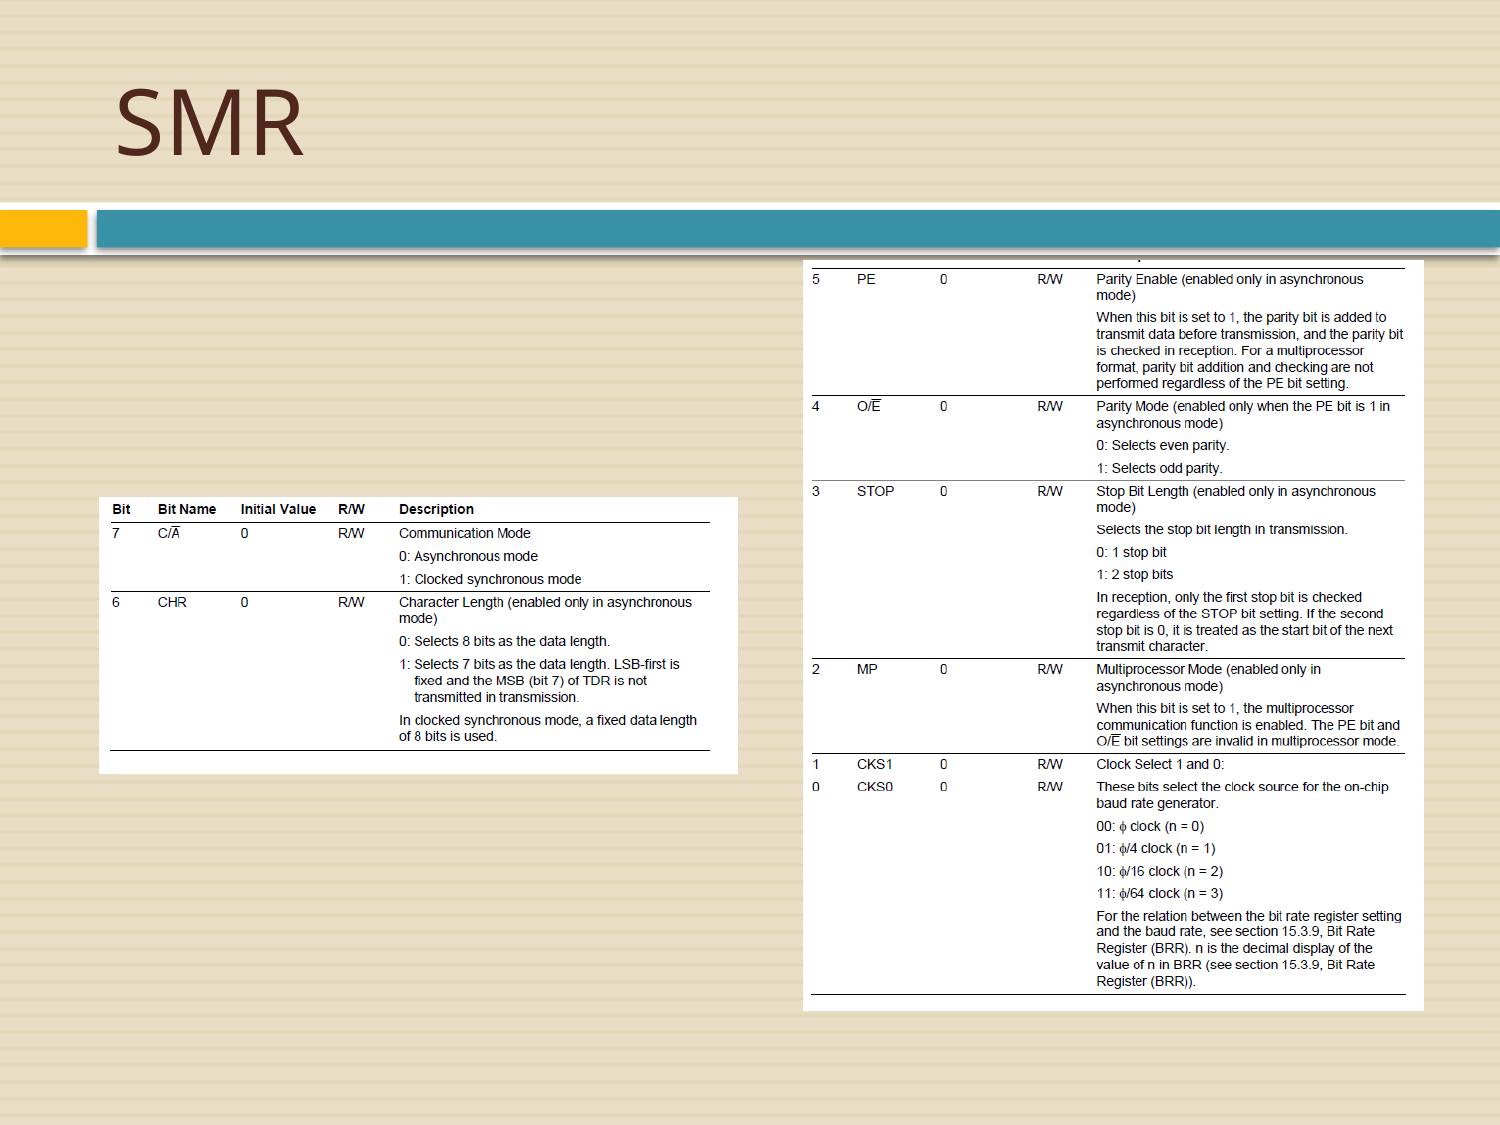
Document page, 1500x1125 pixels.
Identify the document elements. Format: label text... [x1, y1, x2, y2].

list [803, 260, 1424, 1011]
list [99, 497, 738, 774]
title SMR [99, 37, 1438, 200]
